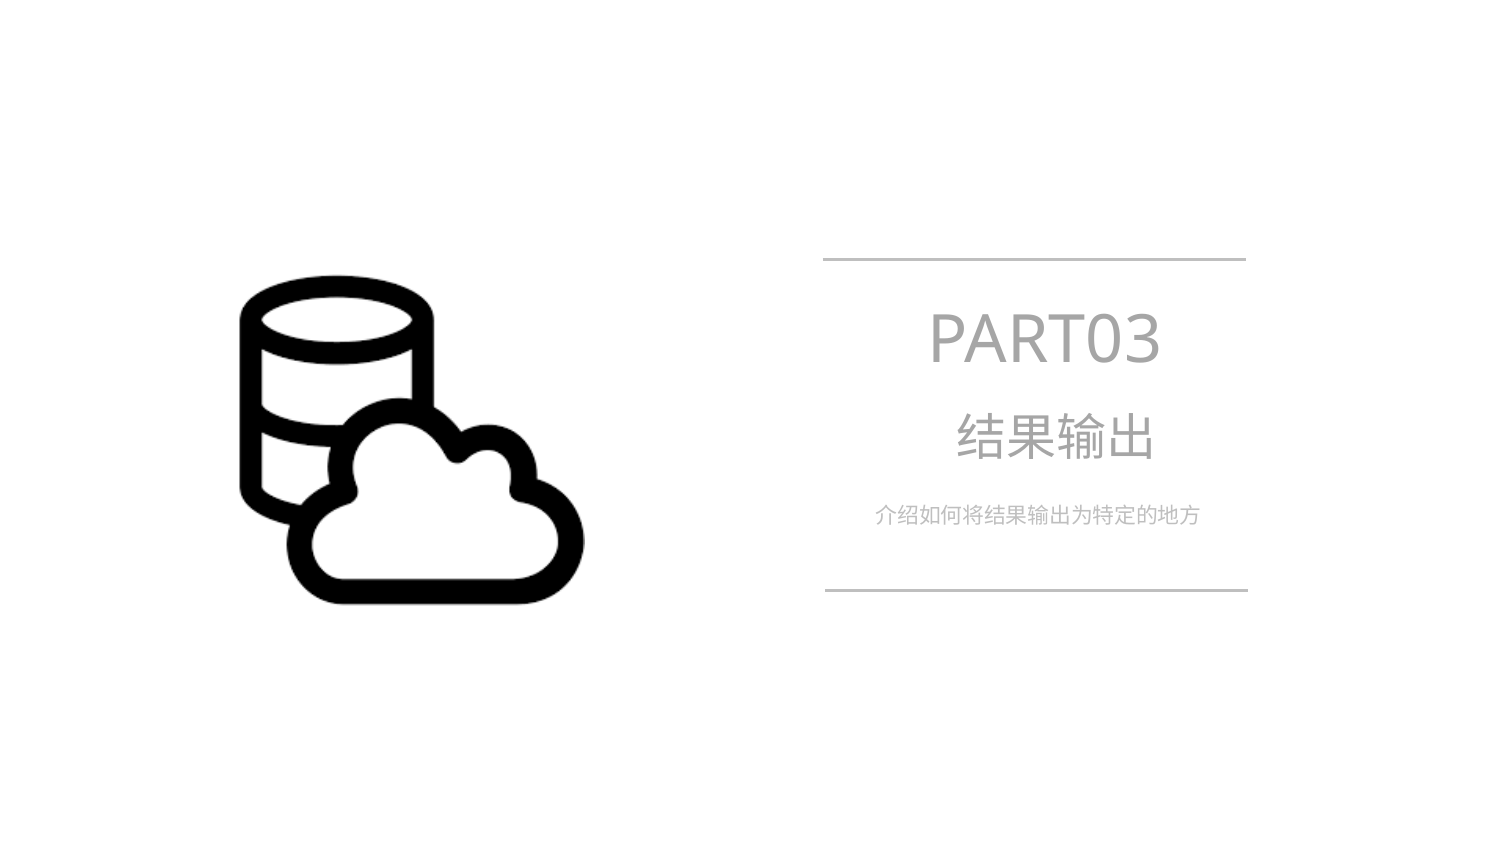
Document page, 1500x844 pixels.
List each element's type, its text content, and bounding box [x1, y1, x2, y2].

text_box 介绍如何将结果输出为特定的地方 [860, 501, 1253, 536]
picture [232, 259, 585, 612]
text_box 结果输出 [941, 397, 1172, 473]
text_box PART03 [912, 287, 1201, 383]
